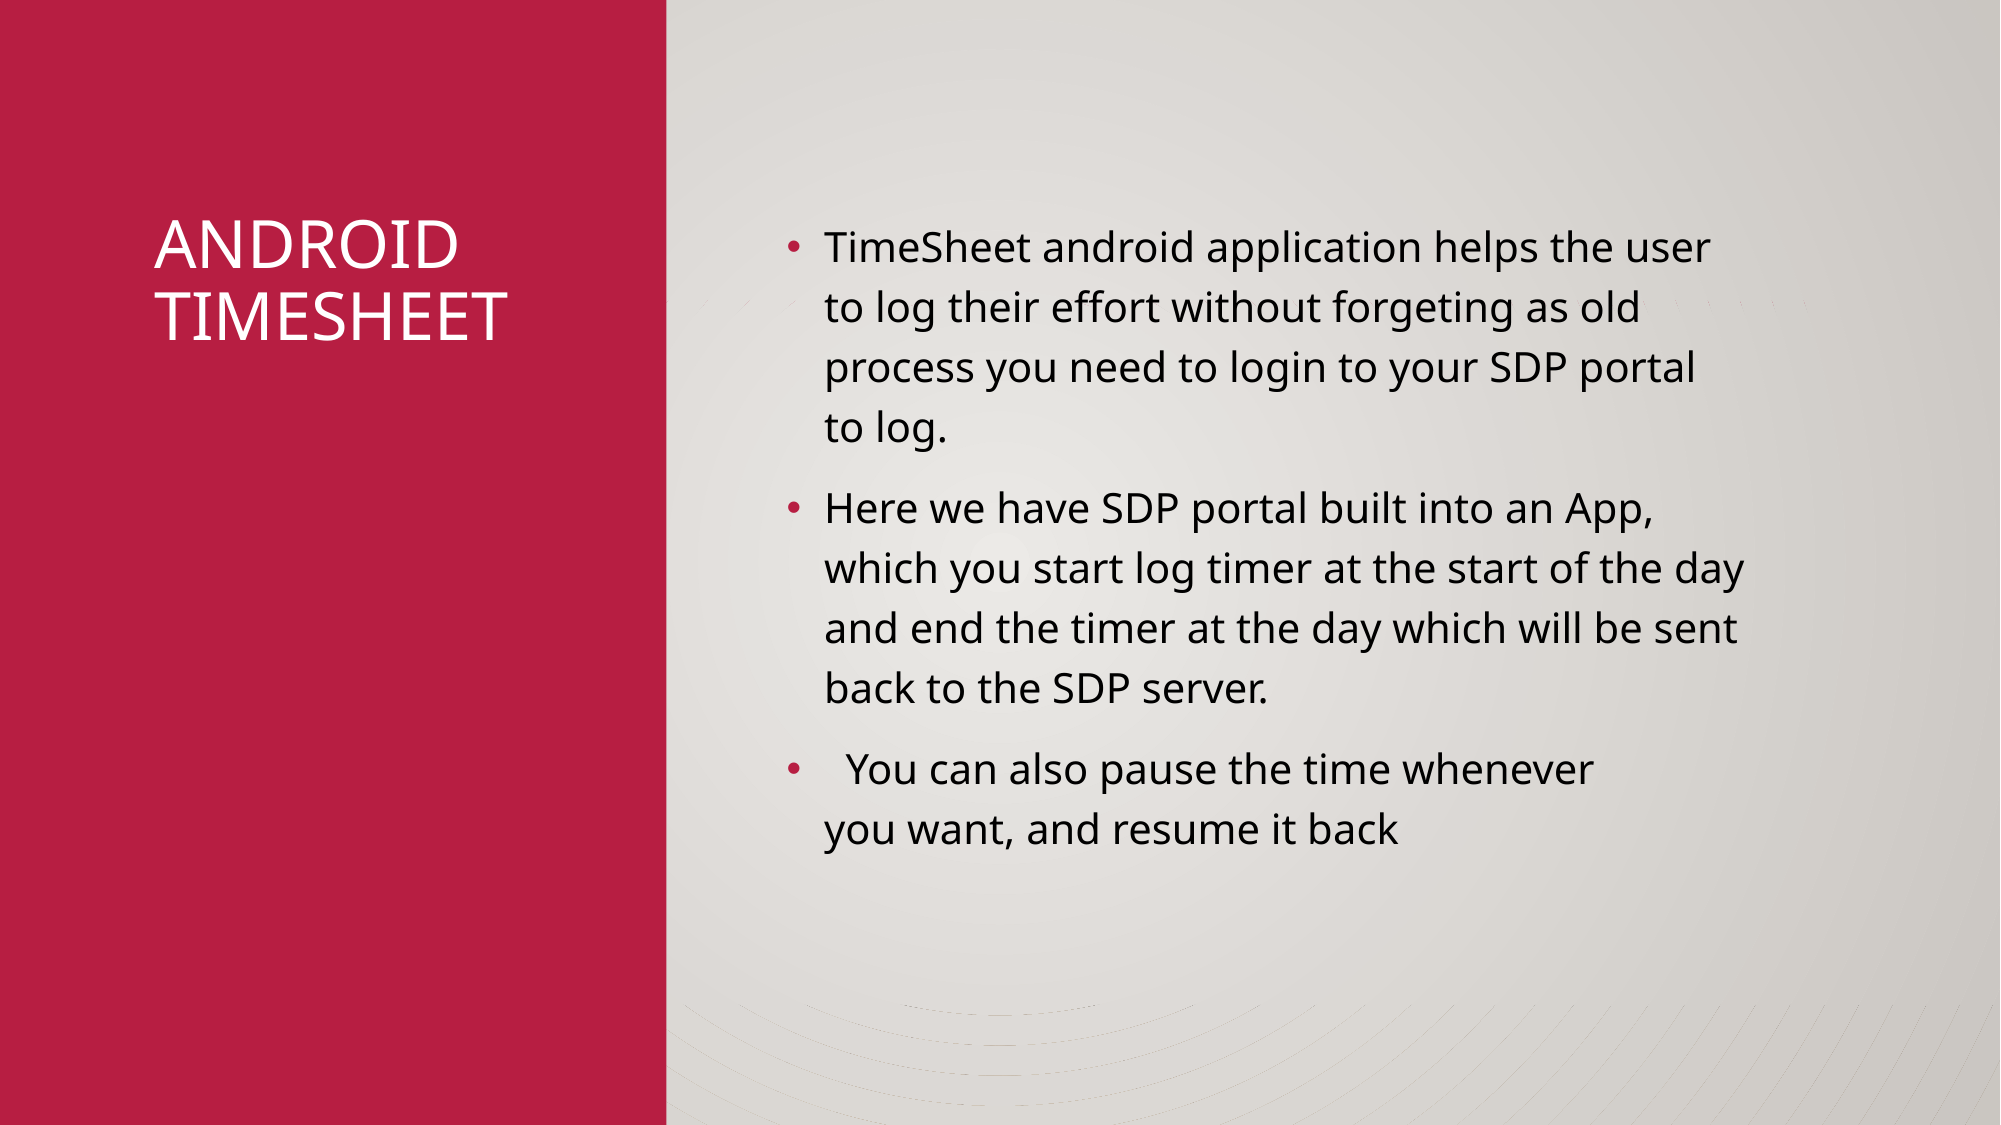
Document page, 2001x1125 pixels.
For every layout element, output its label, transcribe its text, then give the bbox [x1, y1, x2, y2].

list TimeSheet android application helps the user to log their effort without forgeting as old process you need to login to your SDP portal to log. Here we have SDP portal built into an App, which you start log timer at the start of the day and end the timer at the day which will be sent back to the SDP server. You can also pause the time whenever you want, and resume it back [771, 203, 1762, 1010]
title AnDroid TimeSheet [139, 203, 587, 956]
text_box [0, 0, 668, 1125]
text_box [668, 0, 2000, 1125]
